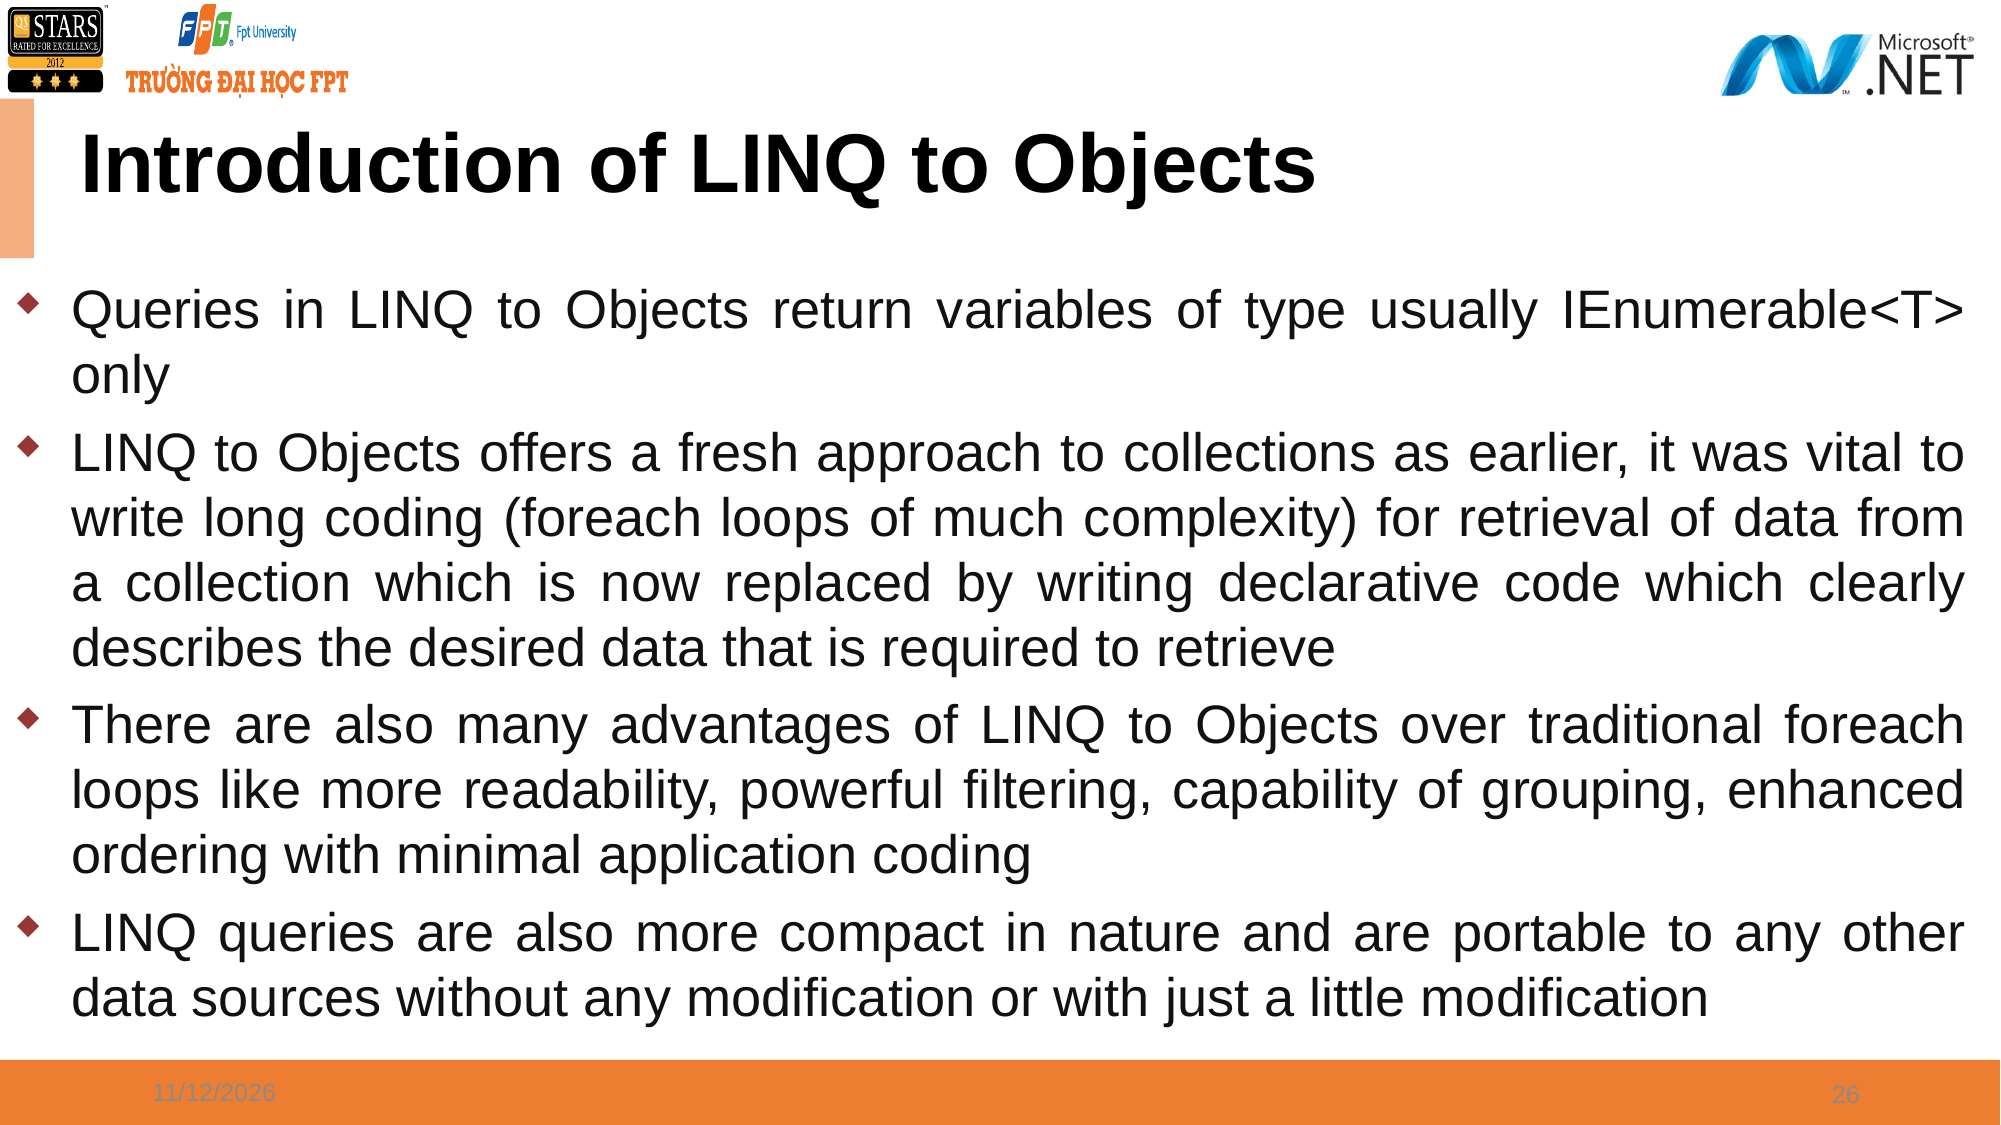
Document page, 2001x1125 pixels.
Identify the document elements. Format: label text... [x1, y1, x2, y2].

text_box Queries in LINQ to Objects return variables of type usually IEnumerable<T> only LINQ to Objects offers a fresh approach to collections as earlier, it was vital to write long coding (foreach loops of much complexity) for retrieval of data from a collection which is now replaced by writing declarative code which clearly describes the desired data that is required to retrieve There are also many advantages of LINQ to Objects over traditional foreach loops like more readability, powerful filtering, capability of grouping, enhanced ordering with minimal application coding LINQ queries are also more compact in nature and are portable to any other data sources without any modification or with just a little modification [0, 267, 1984, 1035]
title Introduction of LINQ to Objects [65, 118, 1895, 213]
slide_number 26 [1424, 1063, 1875, 1123]
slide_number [137, 1061, 588, 1122]
picture [1685, 0, 2001, 129]
